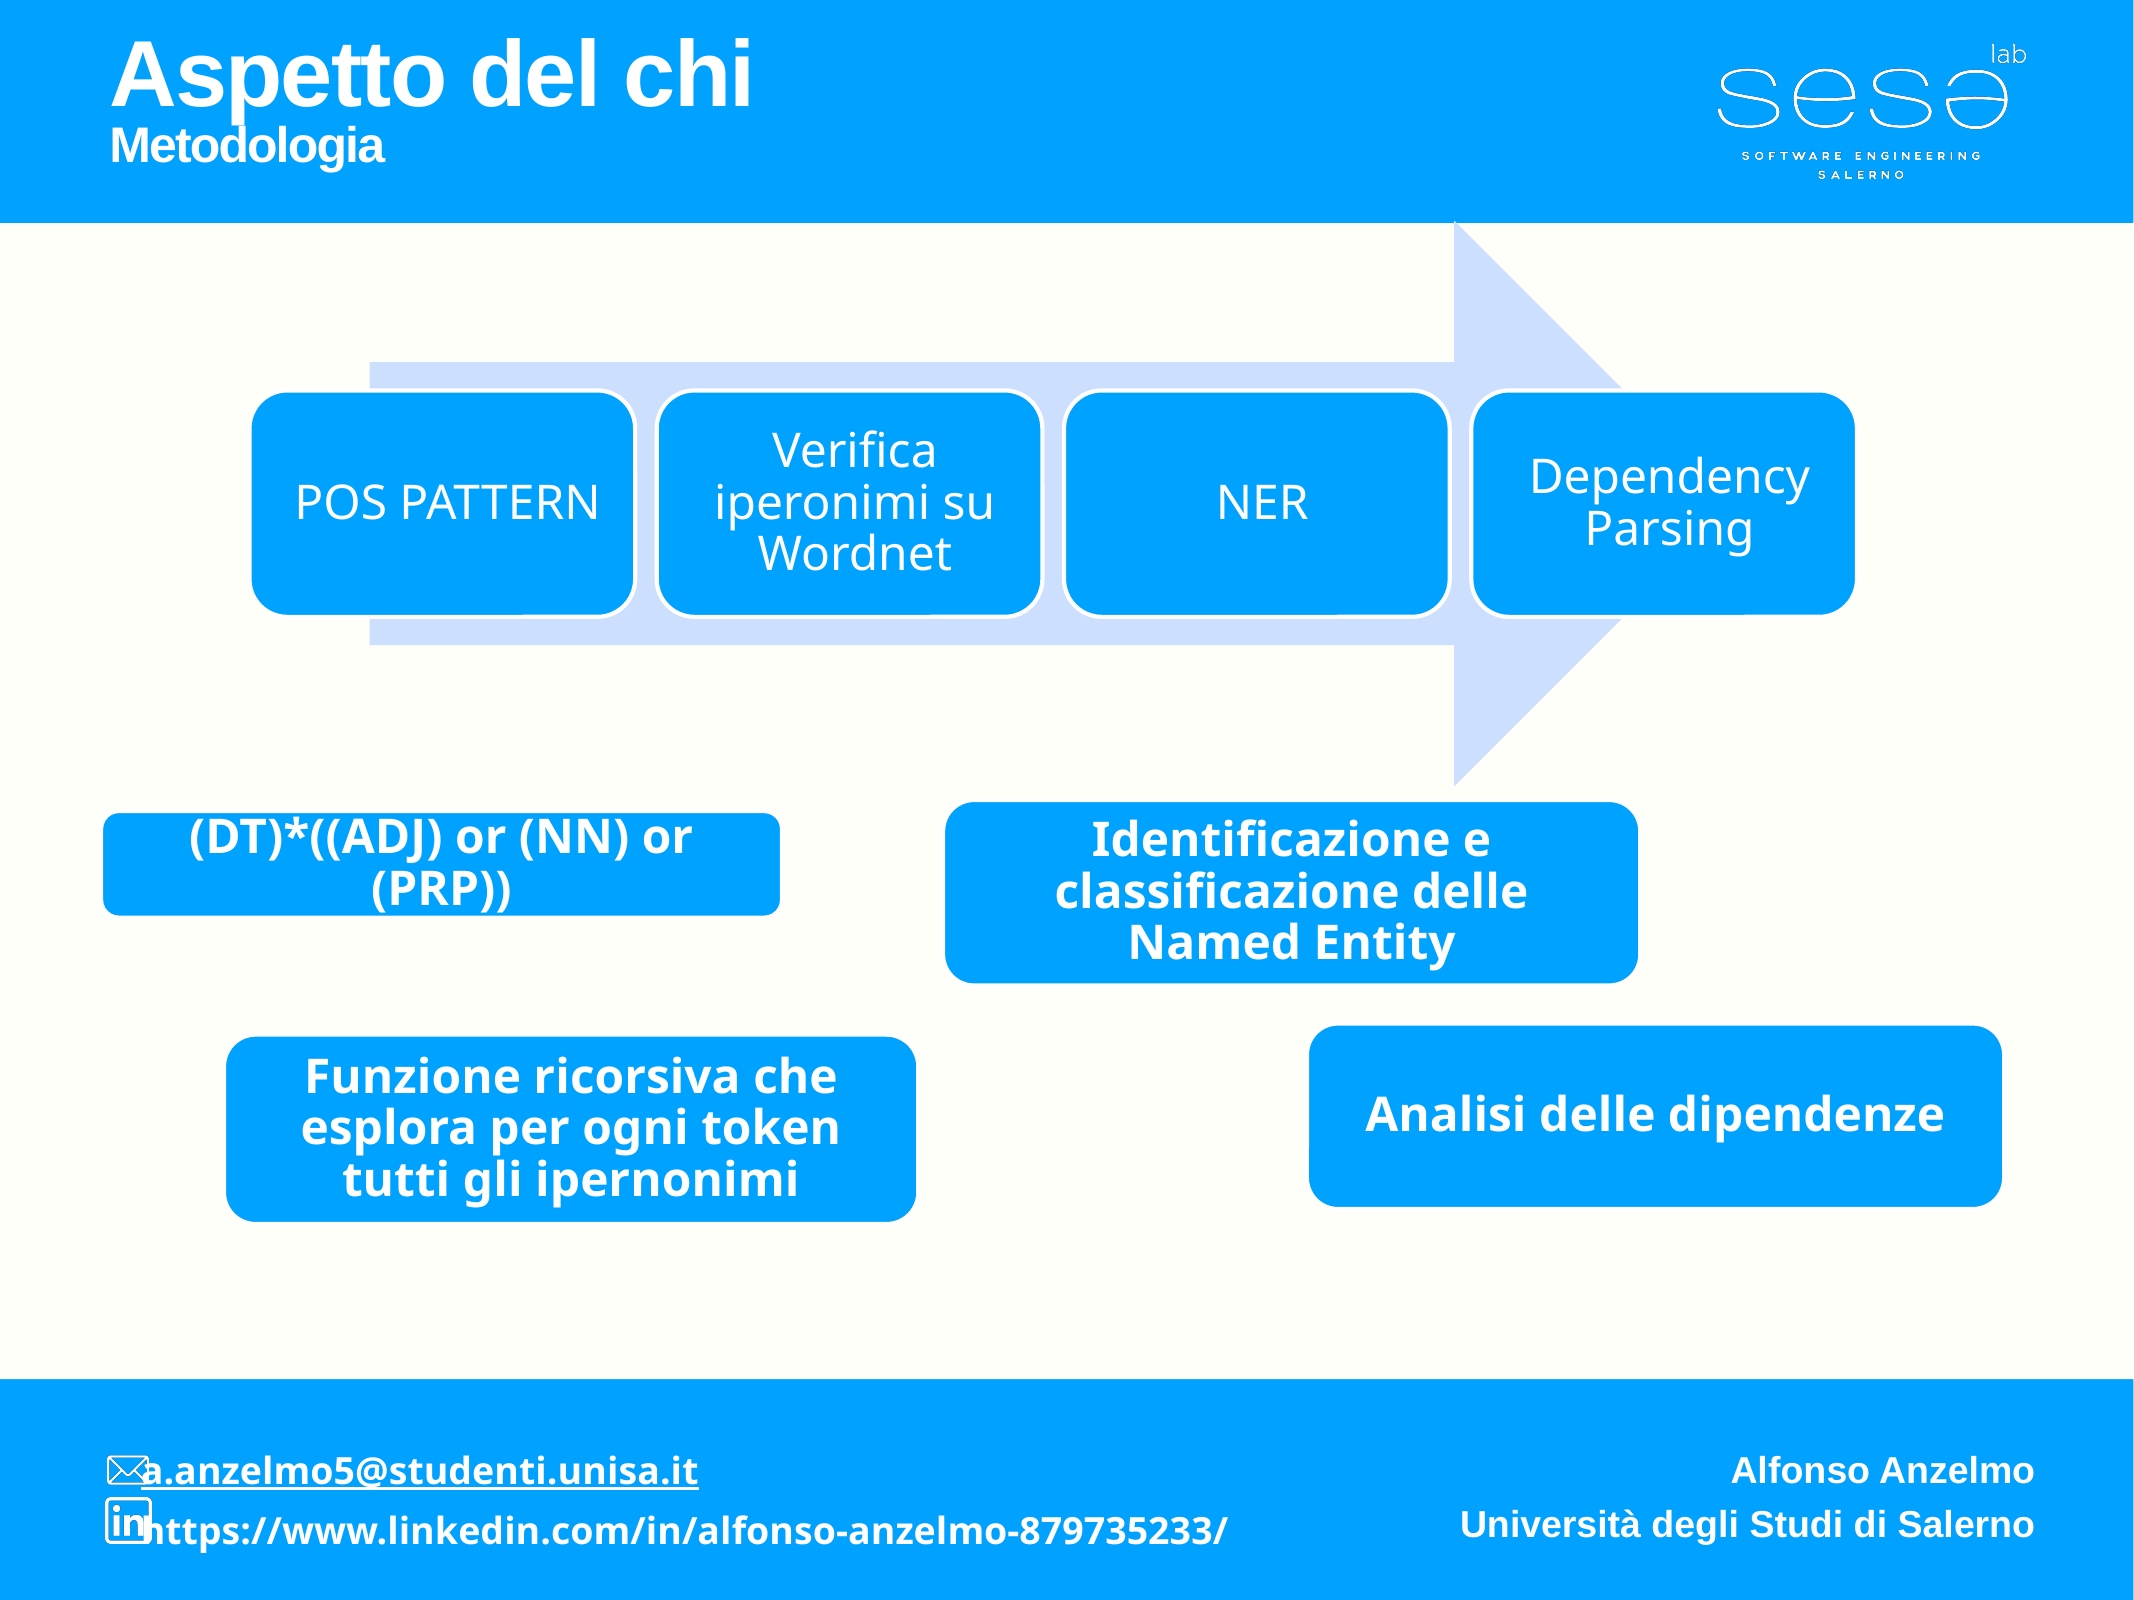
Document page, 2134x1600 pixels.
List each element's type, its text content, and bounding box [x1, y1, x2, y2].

picture [1681, 24, 2045, 200]
picture [104, 1497, 152, 1544]
text_box [0, 0, 2134, 221]
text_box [223, 1034, 919, 1225]
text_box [100, 810, 783, 918]
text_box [248, 220, 1858, 787]
text_box [0, 1379, 2134, 1600]
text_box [942, 799, 1641, 986]
text_box Aspetto del chi Metodologia [101, 25, 1681, 181]
picture [107, 1448, 150, 1491]
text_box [1306, 1023, 2005, 1210]
text_box Alfonso Anzelmo Università degli Studi di Salerno [1267, 1428, 2044, 1554]
text_box a.anzelmo5@studenti.unisa.it https://www.linkedin.com/in/alfonso-anzelmo-879735233/ [132, 1428, 1238, 1561]
